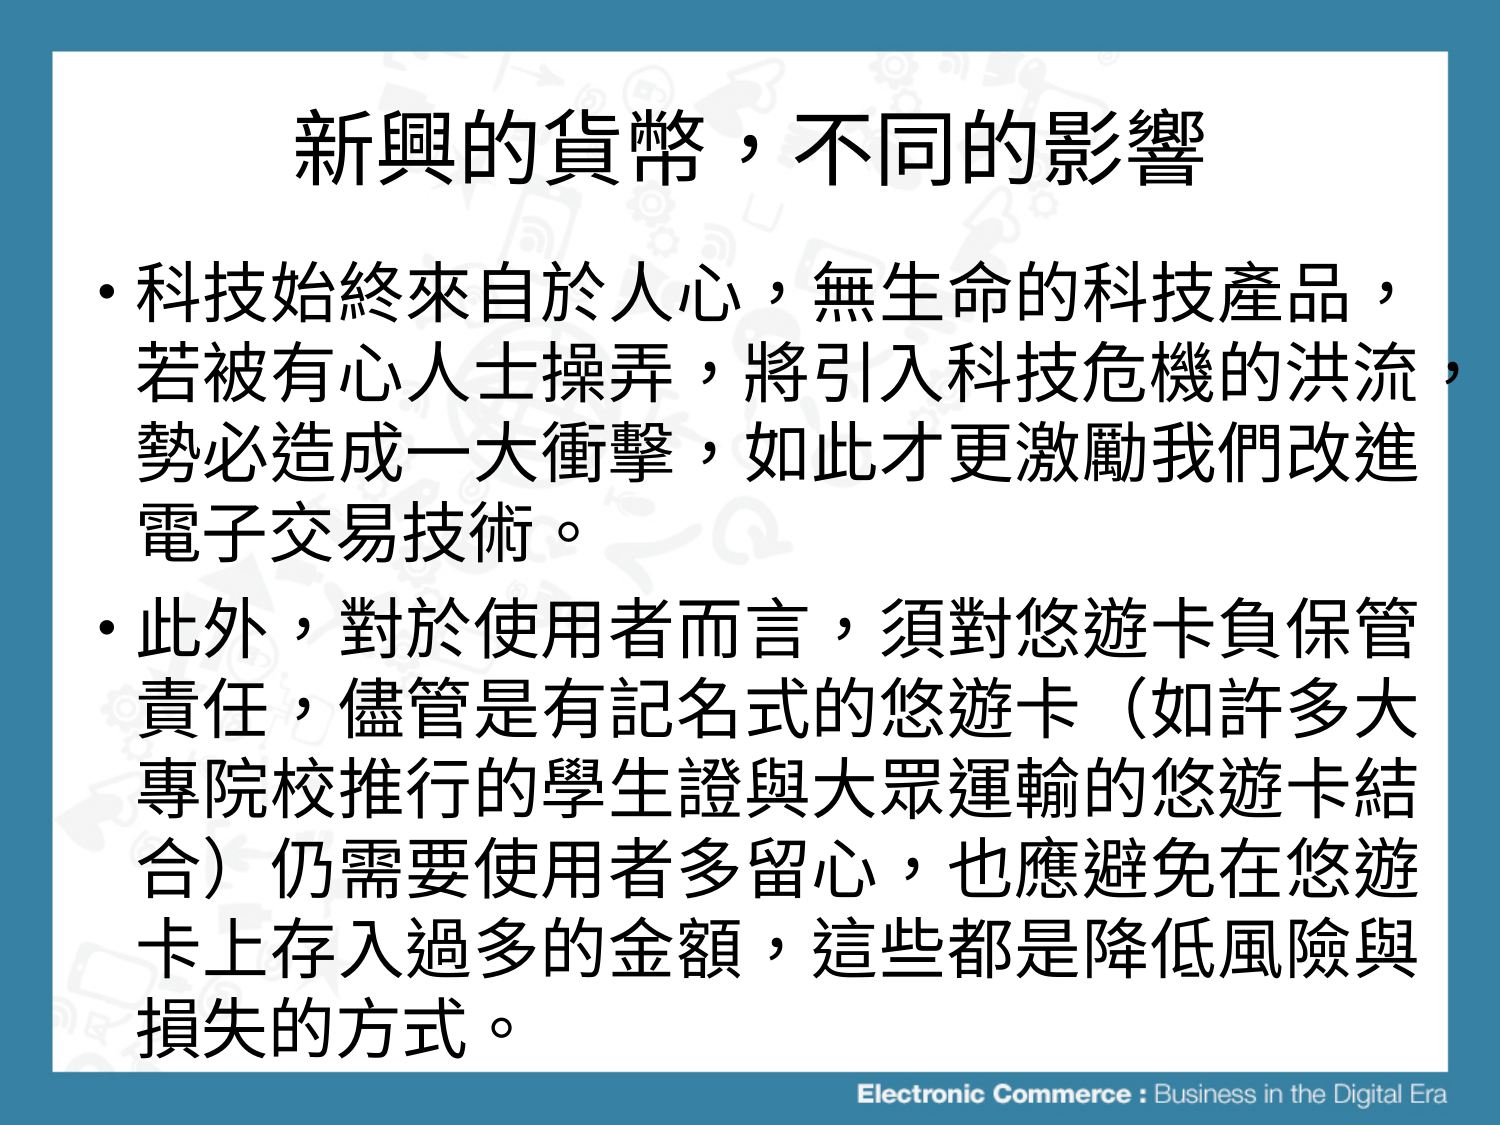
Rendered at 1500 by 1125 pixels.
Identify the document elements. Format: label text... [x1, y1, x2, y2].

picture [0, 0, 1500, 1125]
title 新興的貨幣，不同的影響 [75, 58, 1425, 243]
list 科技始終來自於人心，無生命的科技產品，若被有心人士操弄，將引入科技危機的洪流，勢必造成一大衝擊，如此才更激勵我們改進電子交易技術。 此外，對於使用者而言，須對悠遊卡負保管責任，儘管是有記名式的悠遊卡（如許多大專院校推行的學生證與大眾運輸的悠遊卡結合）仍需要使用者多留心，也應避免在悠遊卡上存入過多的金額，這些都是降低風險與損失的方式。 [75, 243, 1436, 1071]
